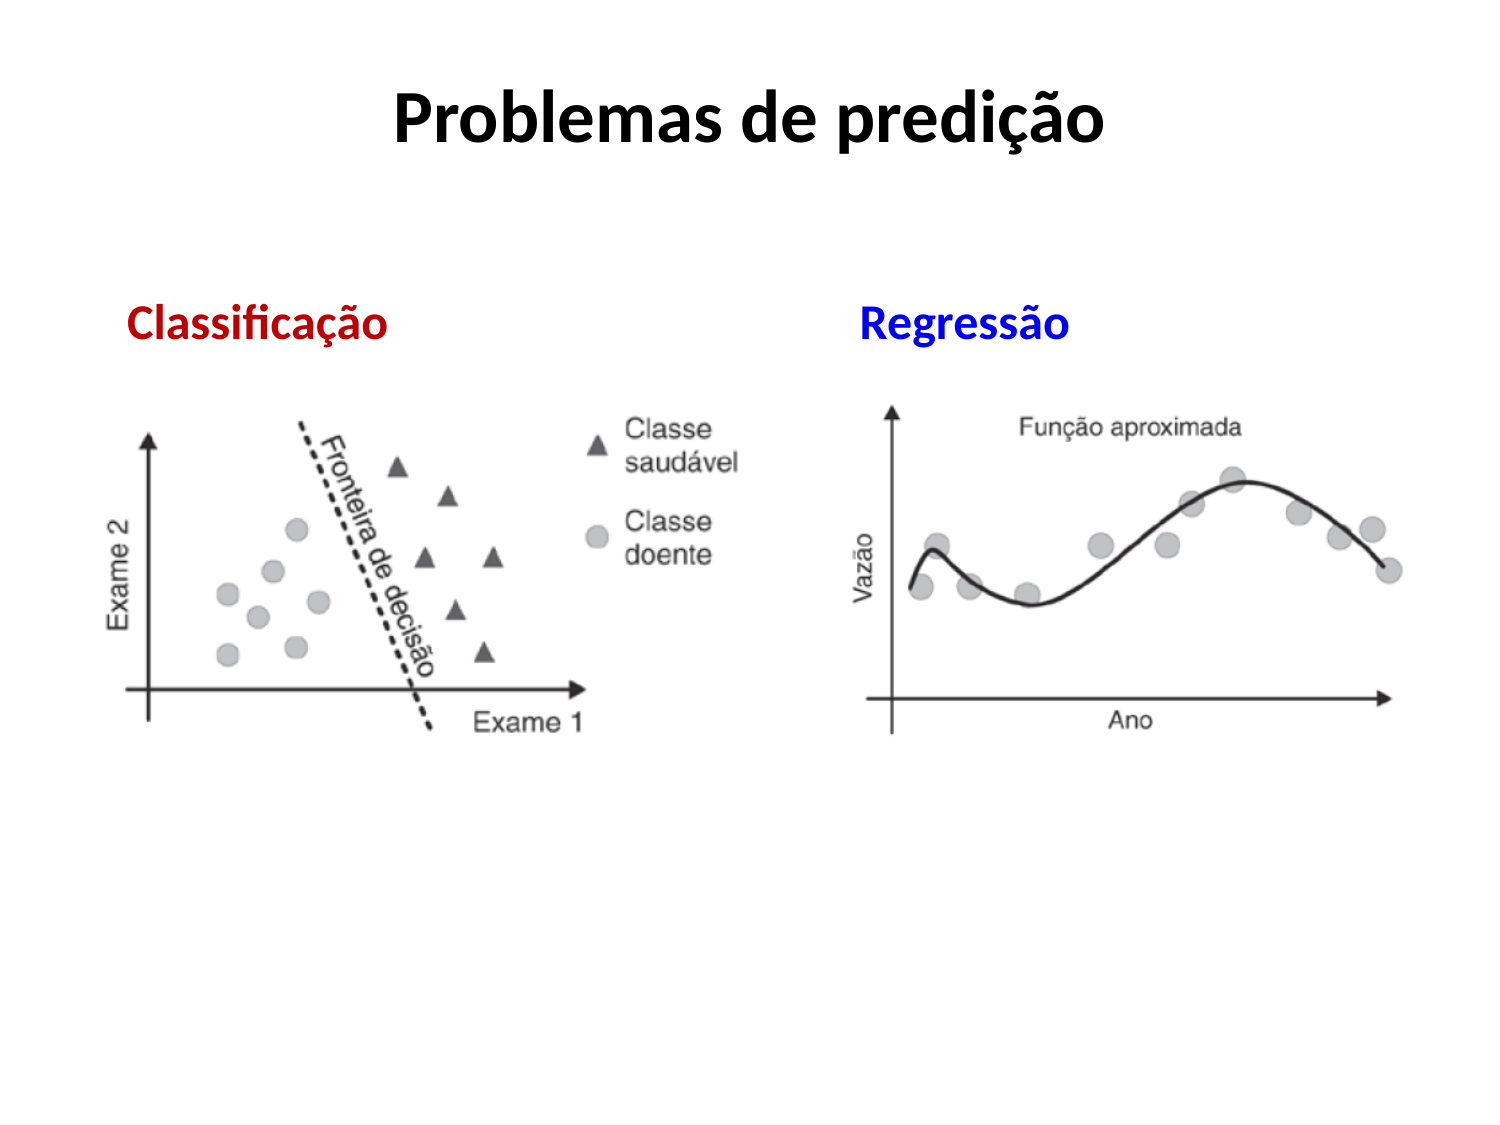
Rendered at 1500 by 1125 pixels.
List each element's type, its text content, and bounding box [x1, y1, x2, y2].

title Problemas de predição [75, 19, 1425, 207]
picture [844, 393, 1410, 746]
list Classificação [112, 251, 738, 357]
picture [100, 385, 752, 745]
list Regressão [844, 251, 1425, 357]
